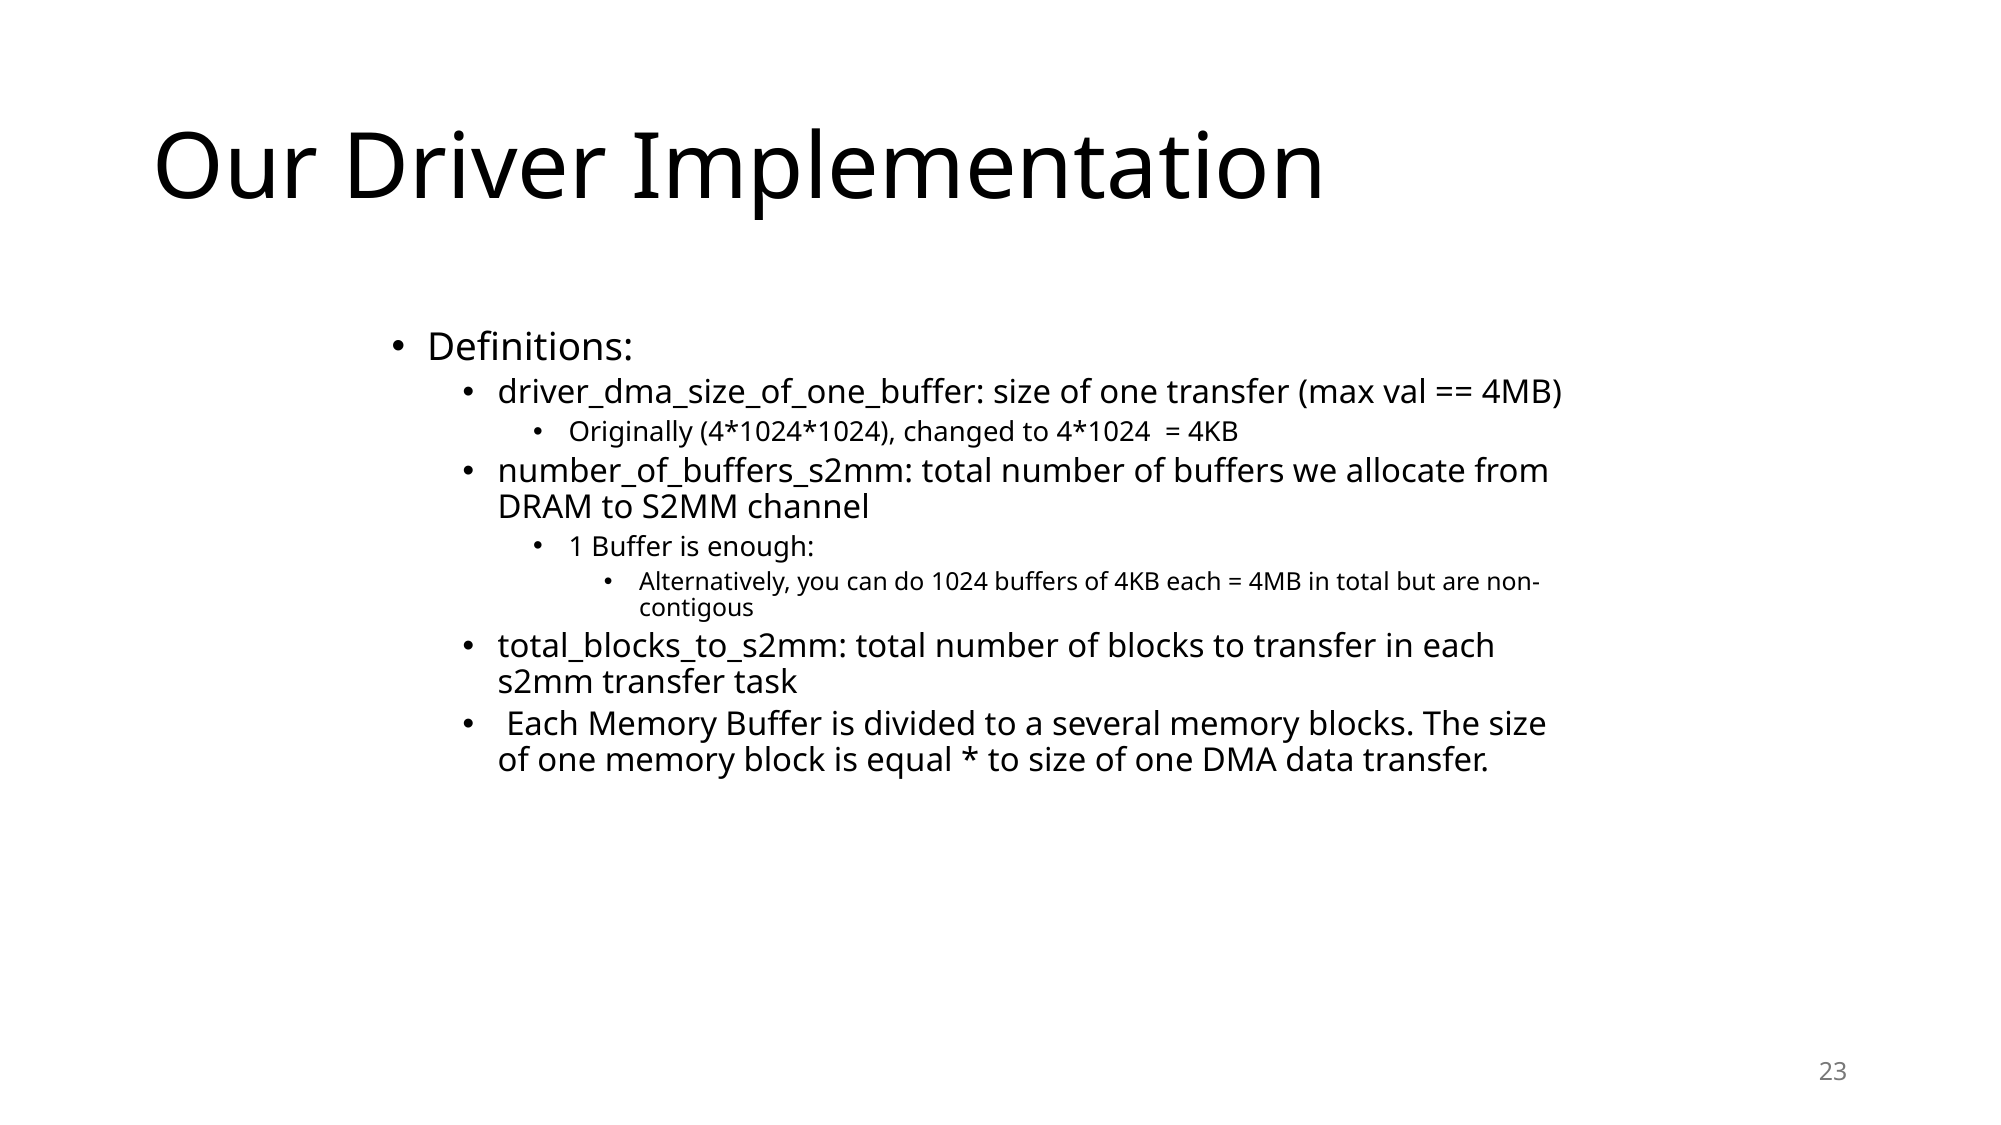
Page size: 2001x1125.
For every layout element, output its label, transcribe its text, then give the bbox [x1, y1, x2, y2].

slide_number 23 [1412, 1042, 1863, 1103]
list Definitions: driver_dma_size_of_one_buffer: size of one transfer (max val == 4MB) Originally (4*1024*1024), changed to 4*1024 = 4KB number_of_buffers_s2mm: total number of buffers we allocate from DRAM to S2MM channel 1 Buffer is enough: Alternatively, you can do 1024 buffers of 4KB each = 4MB in total but are non-contigous total_blocks_to_s2mm: total number of blocks to transfer in each s2mm transfer task Each Memory Buffer is divided to a several memory blocks. The size of one memory block is equal * to size of one DMA data transfer. [376, 319, 1592, 806]
title Our Driver Implementation [137, 59, 1863, 278]
